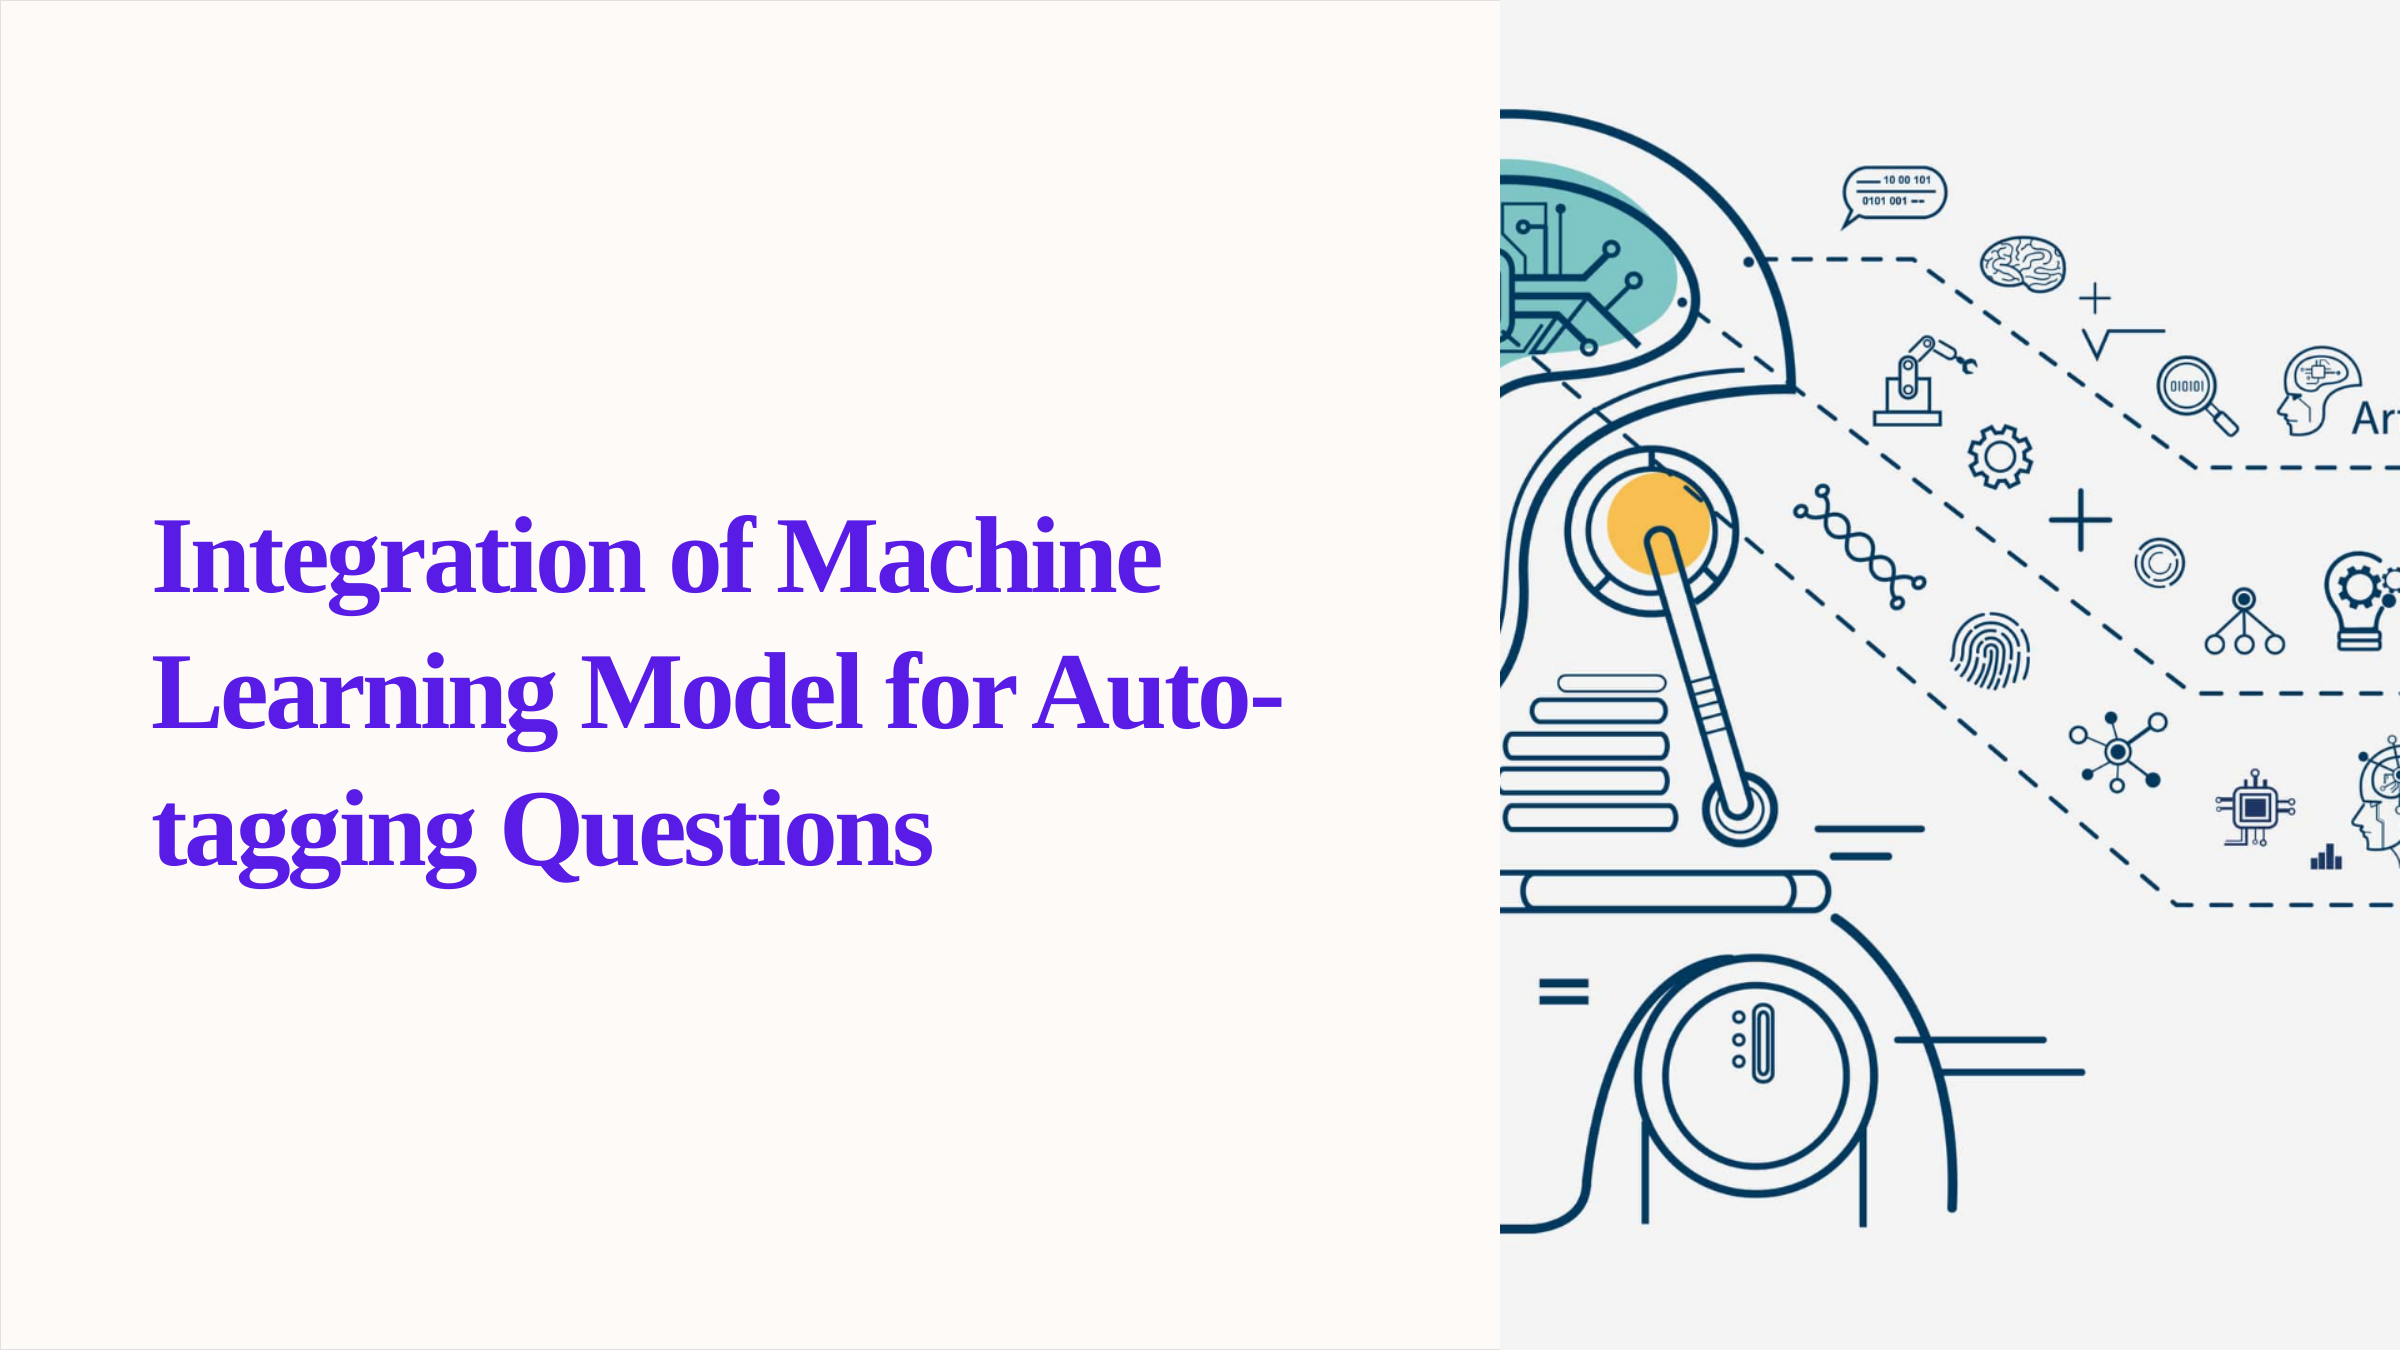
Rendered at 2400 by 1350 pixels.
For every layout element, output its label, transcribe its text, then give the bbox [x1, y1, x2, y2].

picture [1499, 0, 2400, 1350]
text_box Integration of Machine Learning Model for Auto-tagging Questions [136, 469, 1364, 880]
text_box [0, 0, 1499, 1350]
